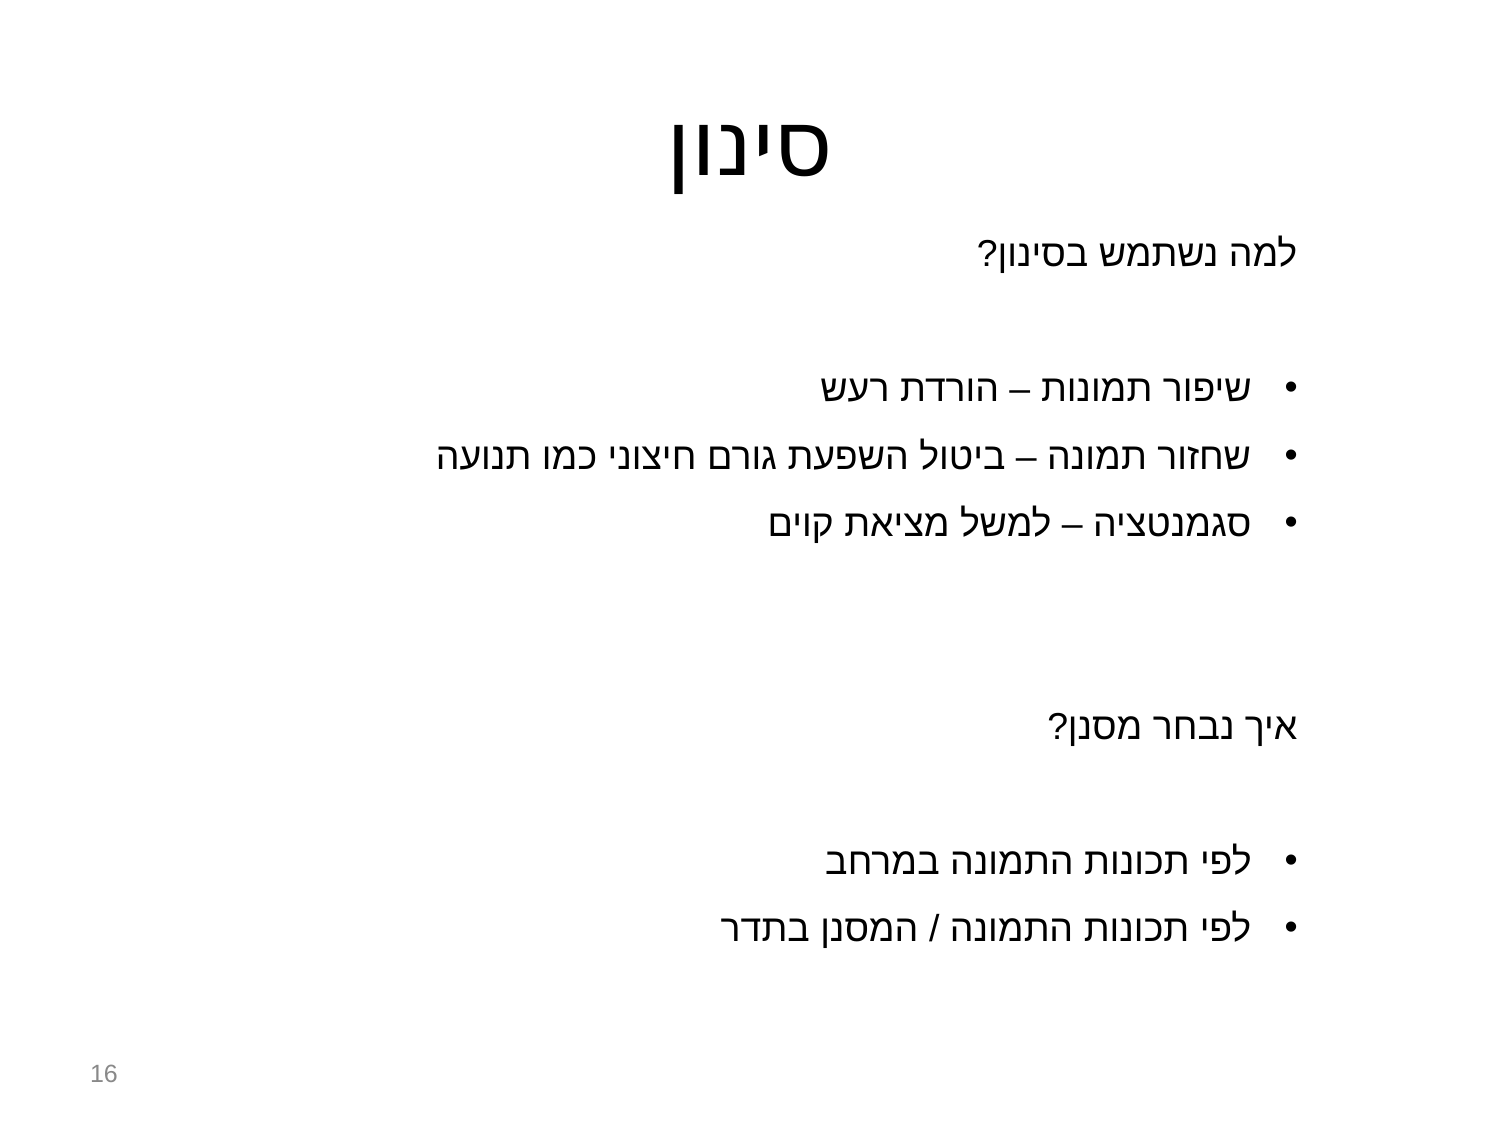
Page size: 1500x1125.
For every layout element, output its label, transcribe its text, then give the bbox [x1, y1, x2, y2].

text_box למה נשתמש בסינון? שיפור תמונות – הורדת רעש שחזור תמונה – ביטול השפעת גורם חיצוני כמו תנועה סגמנטציה – למשל מציאת קוים איך נבחר מסנן? לפי תכונות התמונה במרחב לפי תכונות התמונה / המסנן בתדר [222, 233, 1313, 957]
slide_number 16 [75, 1042, 425, 1103]
text_box סינון [74, 45, 1425, 233]
